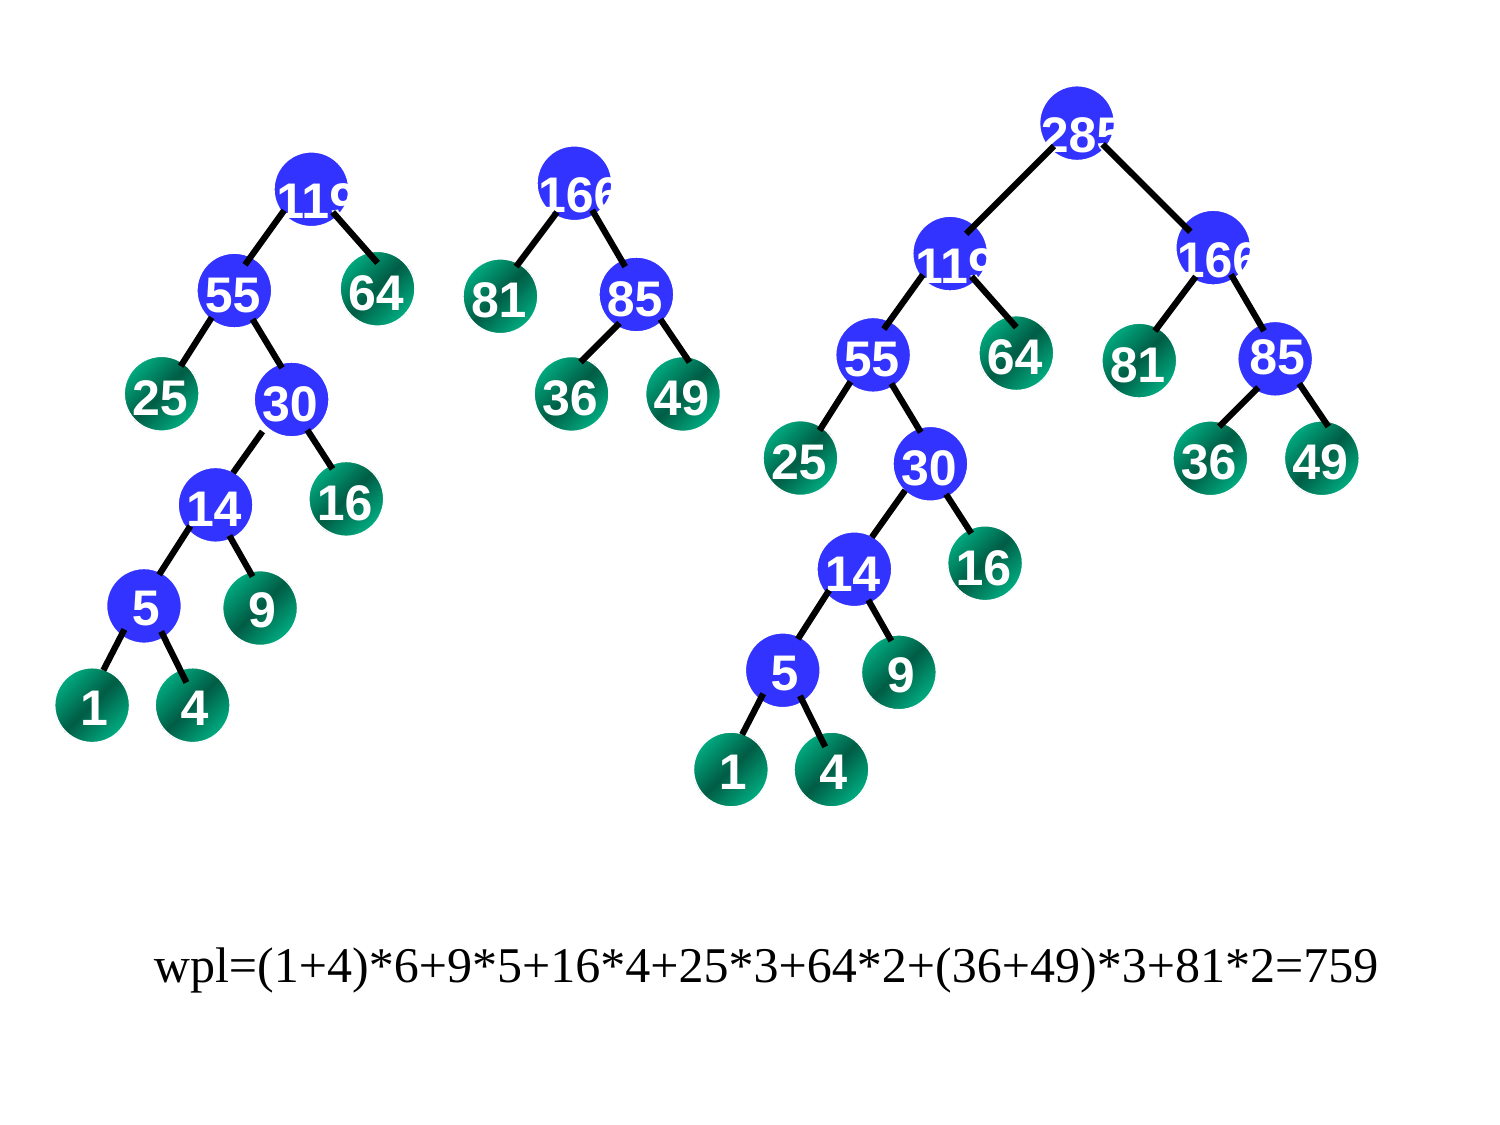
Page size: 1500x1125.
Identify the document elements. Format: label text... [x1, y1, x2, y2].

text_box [693, 85, 1364, 808]
text_box wpl=(1+4)*6+9*5+16*4+25*3+64*2+(36+49)*3+81*2=759 [139, 924, 1394, 1000]
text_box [54, 145, 688, 743]
